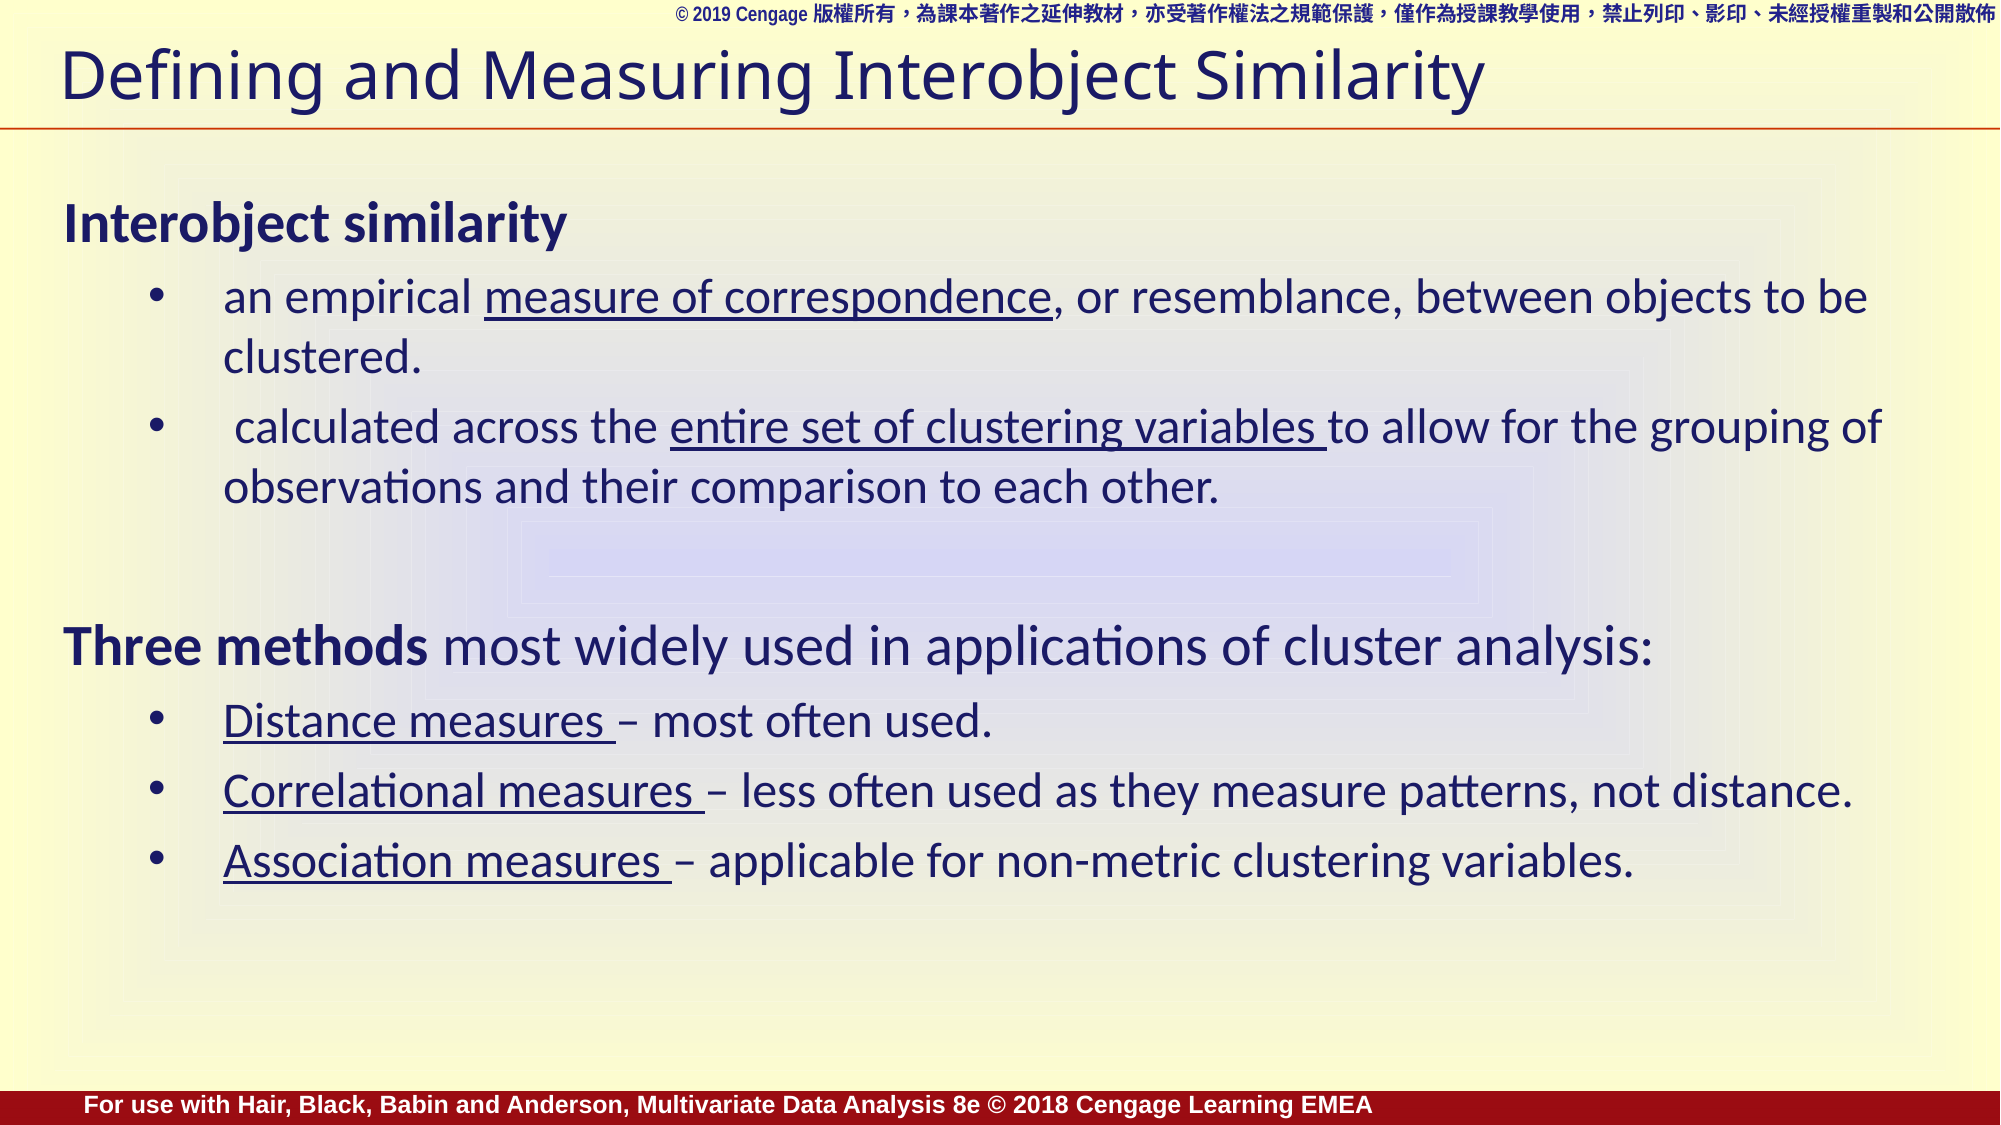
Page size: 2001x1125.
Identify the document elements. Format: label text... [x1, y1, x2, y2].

picture [1519, 1091, 2000, 1125]
text_box For use with Hair, Black, Babin and Anderson, Multivariate Data Analysis 8e © 2018 Cengage Learning EMEA [0, 1081, 1519, 1125]
list Interobject similarity an empirical measure of correspondence, or resemblance, between objects to be clustered. calculated across the entire set of clustering variables to allow for the grouping of observations and their comparison to each other. Three methods most widely used in applications of cluster analysis: Distance measures – most often used. Correlational measures – less often used as they measure patterns, not distance. Association measures – applicable for non-metric clustering variables. [48, 176, 1914, 934]
title Defining and Measuring Interobject Similarity [44, 20, 1921, 126]
